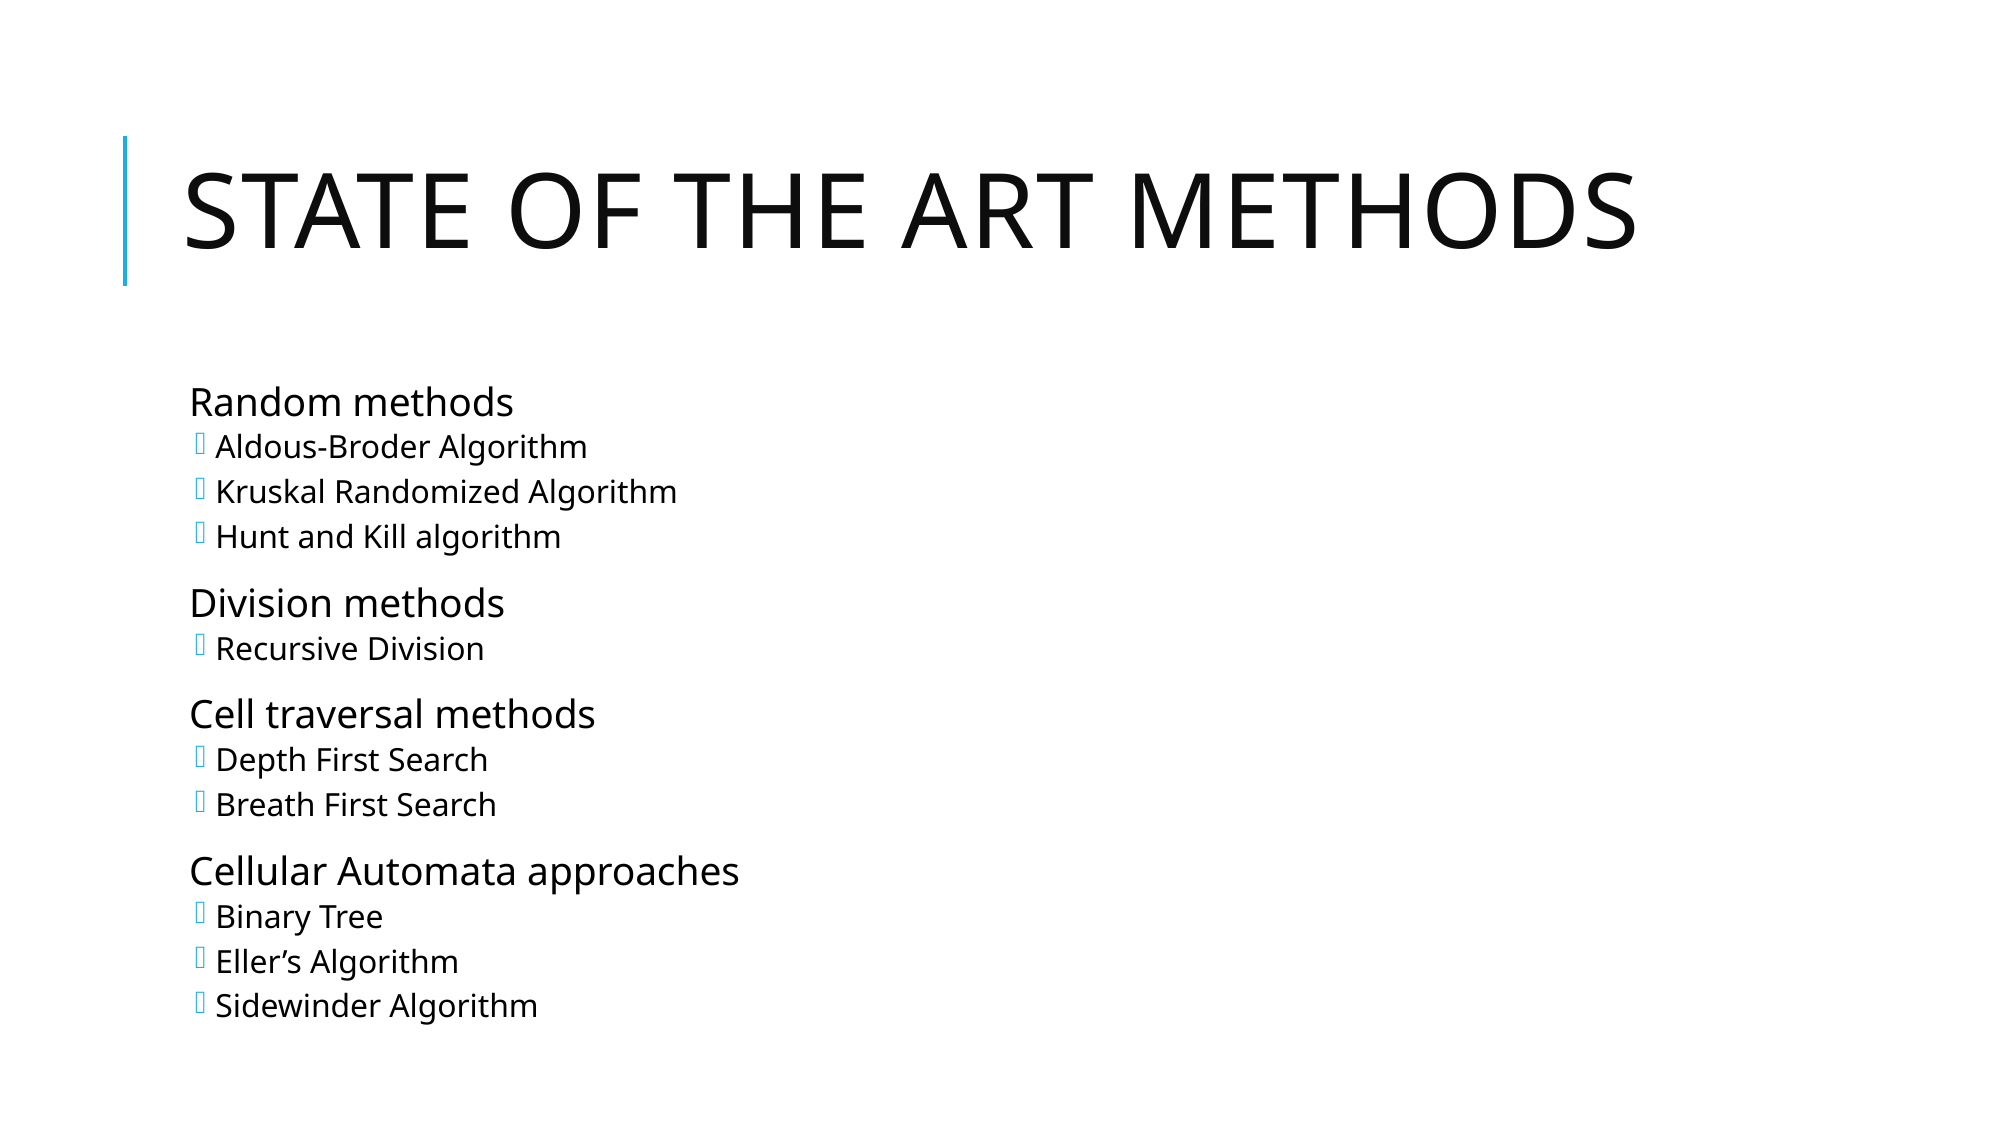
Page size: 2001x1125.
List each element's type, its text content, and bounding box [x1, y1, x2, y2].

title State of the Art methods [168, 96, 1763, 342]
list Random methods Aldous-Broder Algorithm Kruskal Randomized Algorithm Hunt and Kill algorithm Division methods Recursive Division Cell traversal methods Depth First Search Breath First Search Cellular Automata approaches Binary Tree Eller’s Algorithm Sidewinder Algorithm [168, 375, 1763, 1035]
